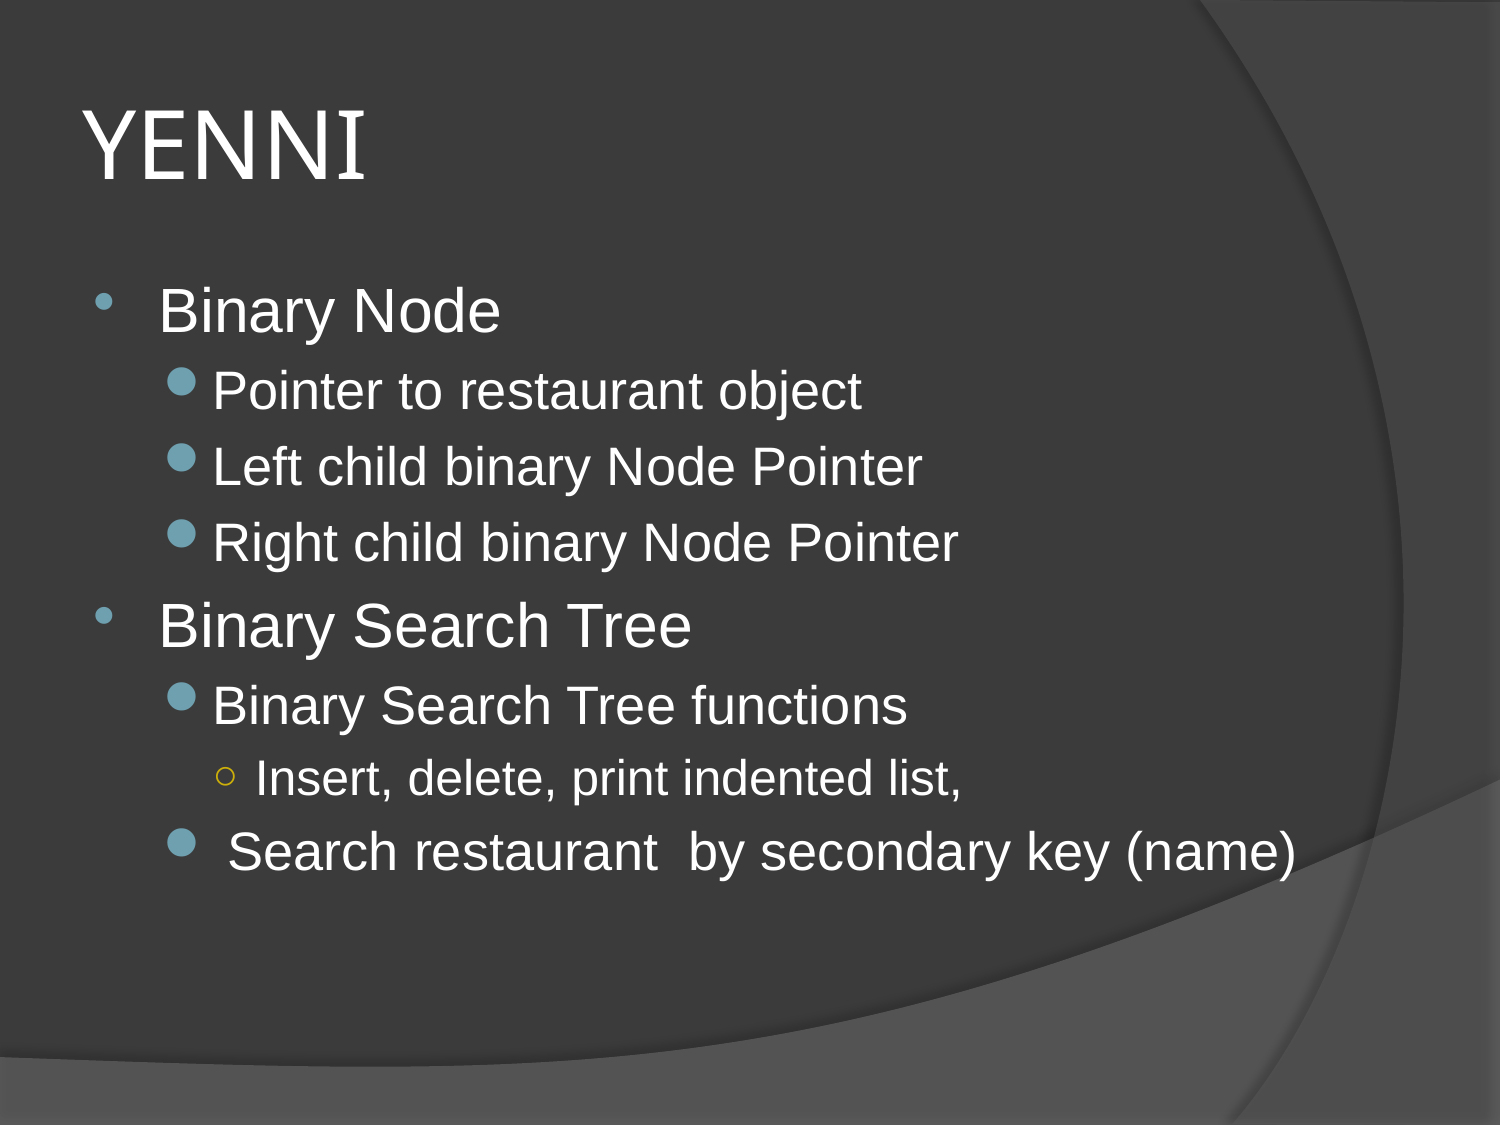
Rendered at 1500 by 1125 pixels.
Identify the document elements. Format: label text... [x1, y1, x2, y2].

title YENNI [75, 47, 1425, 235]
list Binary Node Pointer to restaurant object Left child binary Node Pointer Right child binary Node Pointer Binary Search Tree Binary Search Tree functions Insert, delete, print indented list, Search restaurant by secondary key (name) [75, 262, 1394, 1005]
